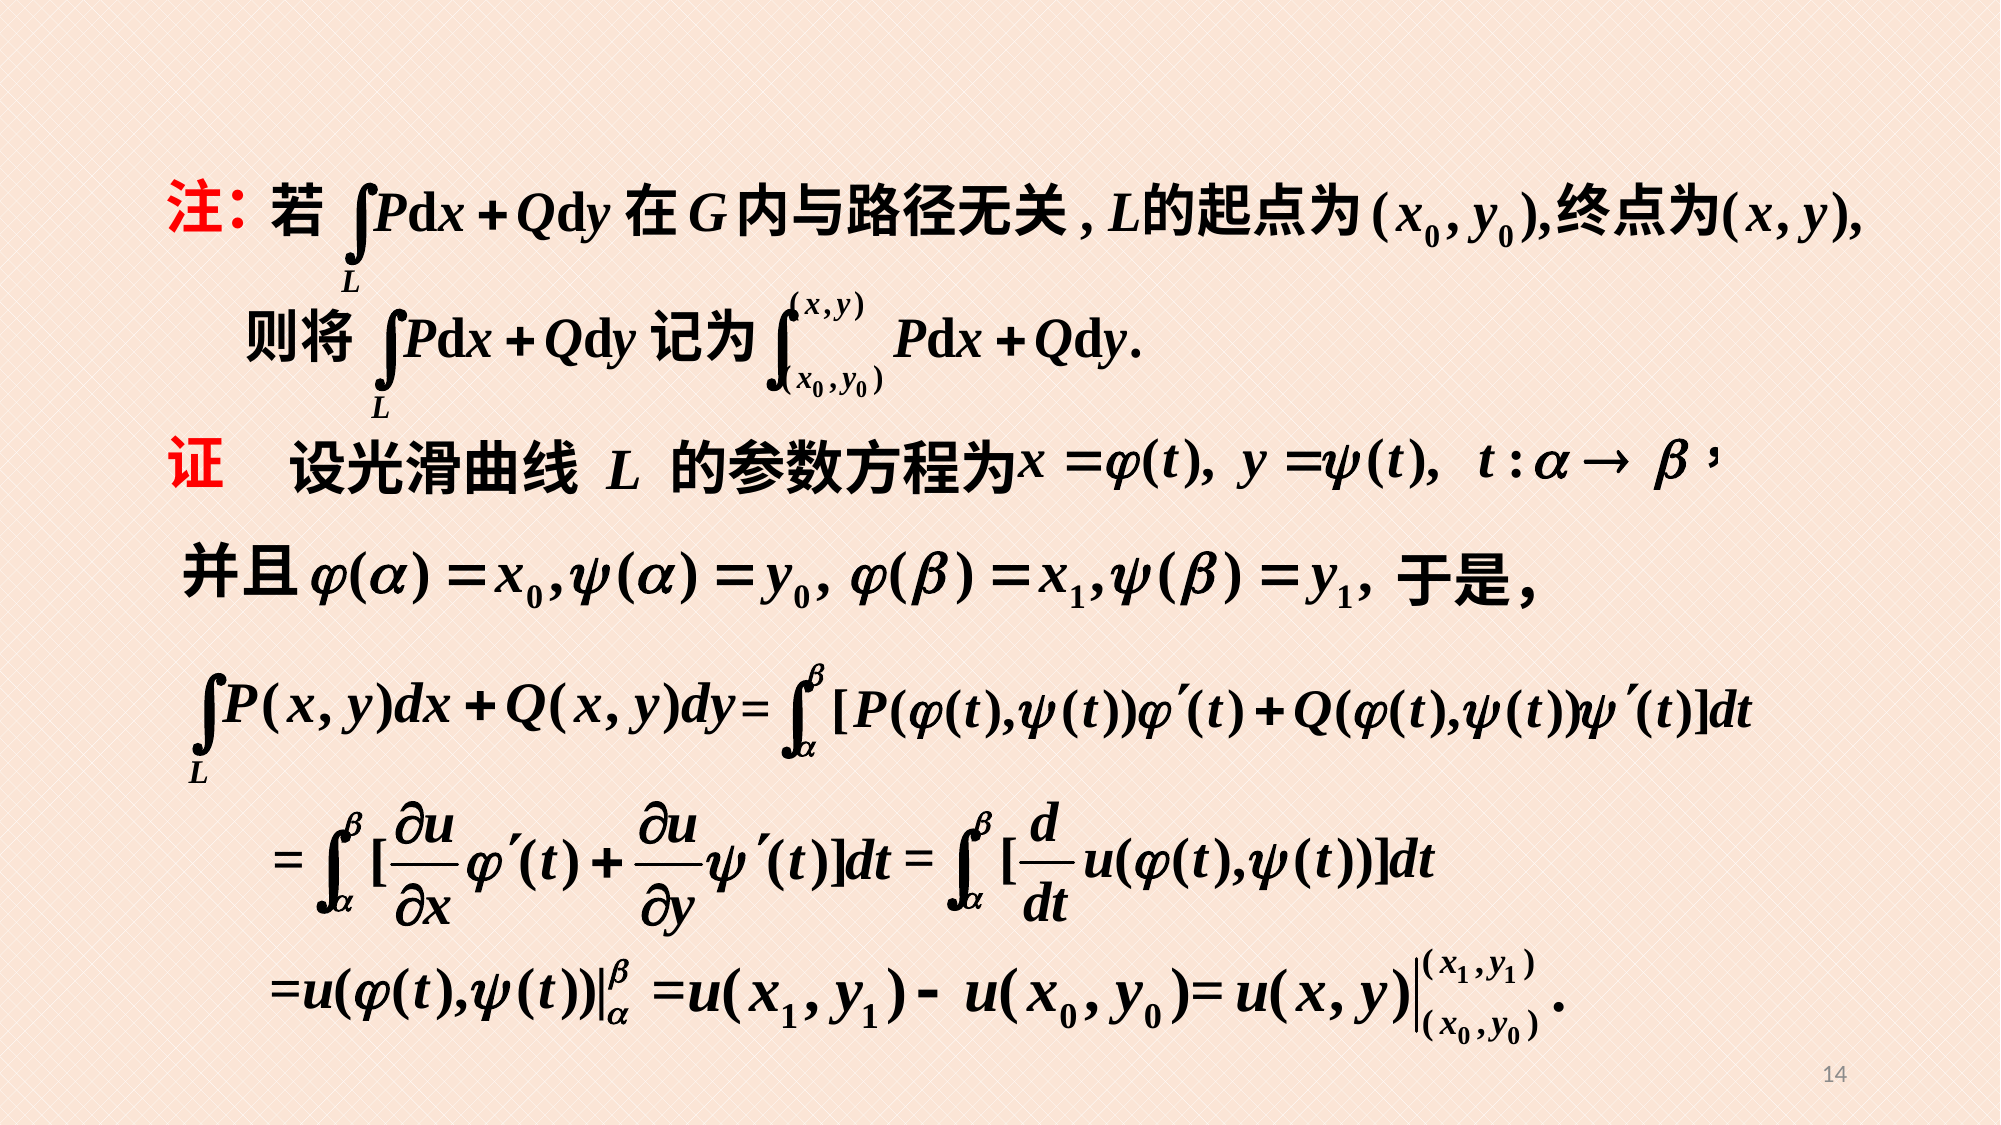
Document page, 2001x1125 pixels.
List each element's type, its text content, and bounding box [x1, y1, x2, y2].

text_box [174, 533, 1393, 622]
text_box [174, 650, 749, 794]
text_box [895, 782, 1450, 935]
slide_number 14 [1412, 1042, 1863, 1103]
text_box 注： [150, 163, 263, 248]
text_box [731, 649, 1766, 768]
text_box 证 [151, 418, 240, 504]
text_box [1181, 934, 1576, 1058]
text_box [263, 160, 1874, 303]
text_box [263, 782, 907, 948]
text_box 设光滑曲线 L 的参数方程为 [273, 430, 1034, 509]
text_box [1005, 426, 1718, 501]
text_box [260, 945, 643, 1038]
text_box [240, 276, 1152, 430]
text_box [642, 948, 1181, 1044]
text_box 于是， [1393, 535, 1585, 621]
